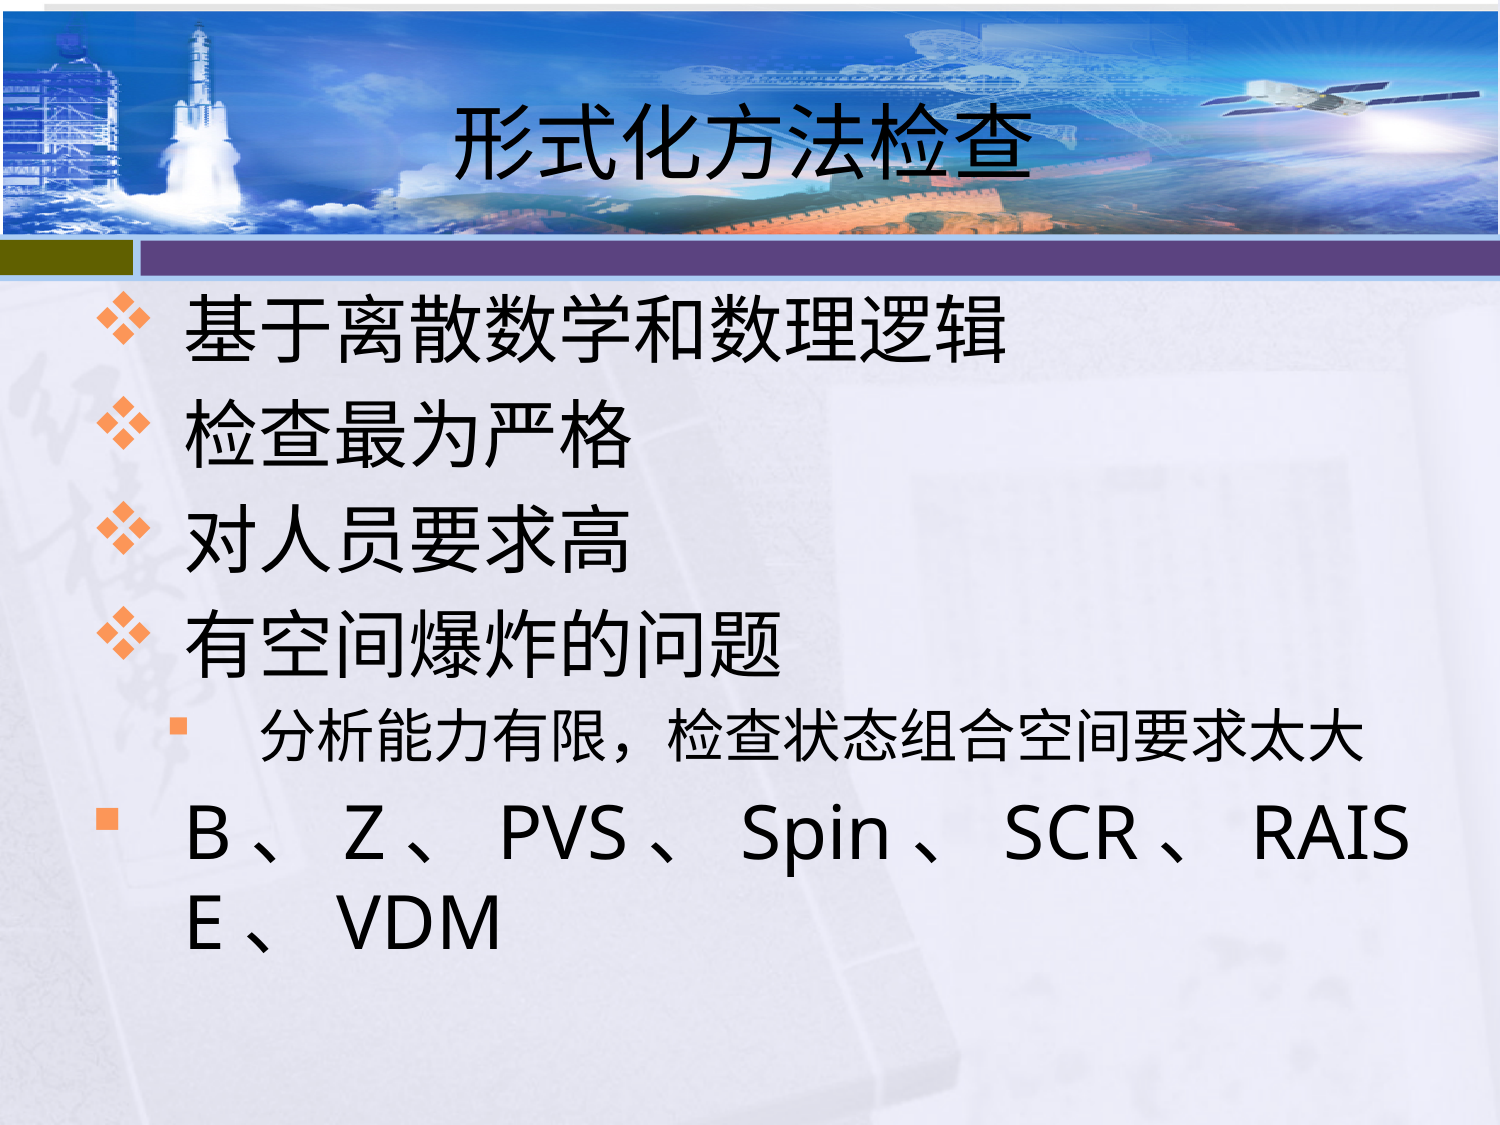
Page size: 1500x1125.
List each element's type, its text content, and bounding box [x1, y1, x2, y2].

list [75, 239, 1388, 275]
title 形式化方法检查 [0, 46, 1489, 234]
text_box 基于离散数学和数理逻辑 检查最为严格 对人员要求高 有空间爆炸的问题 分析能力有限，检查状态组合空间要求太大 B、Z、PVS、Spin、SCR、RAISE、VDM [75, 275, 1463, 1125]
picture [0, 0, 1498, 234]
